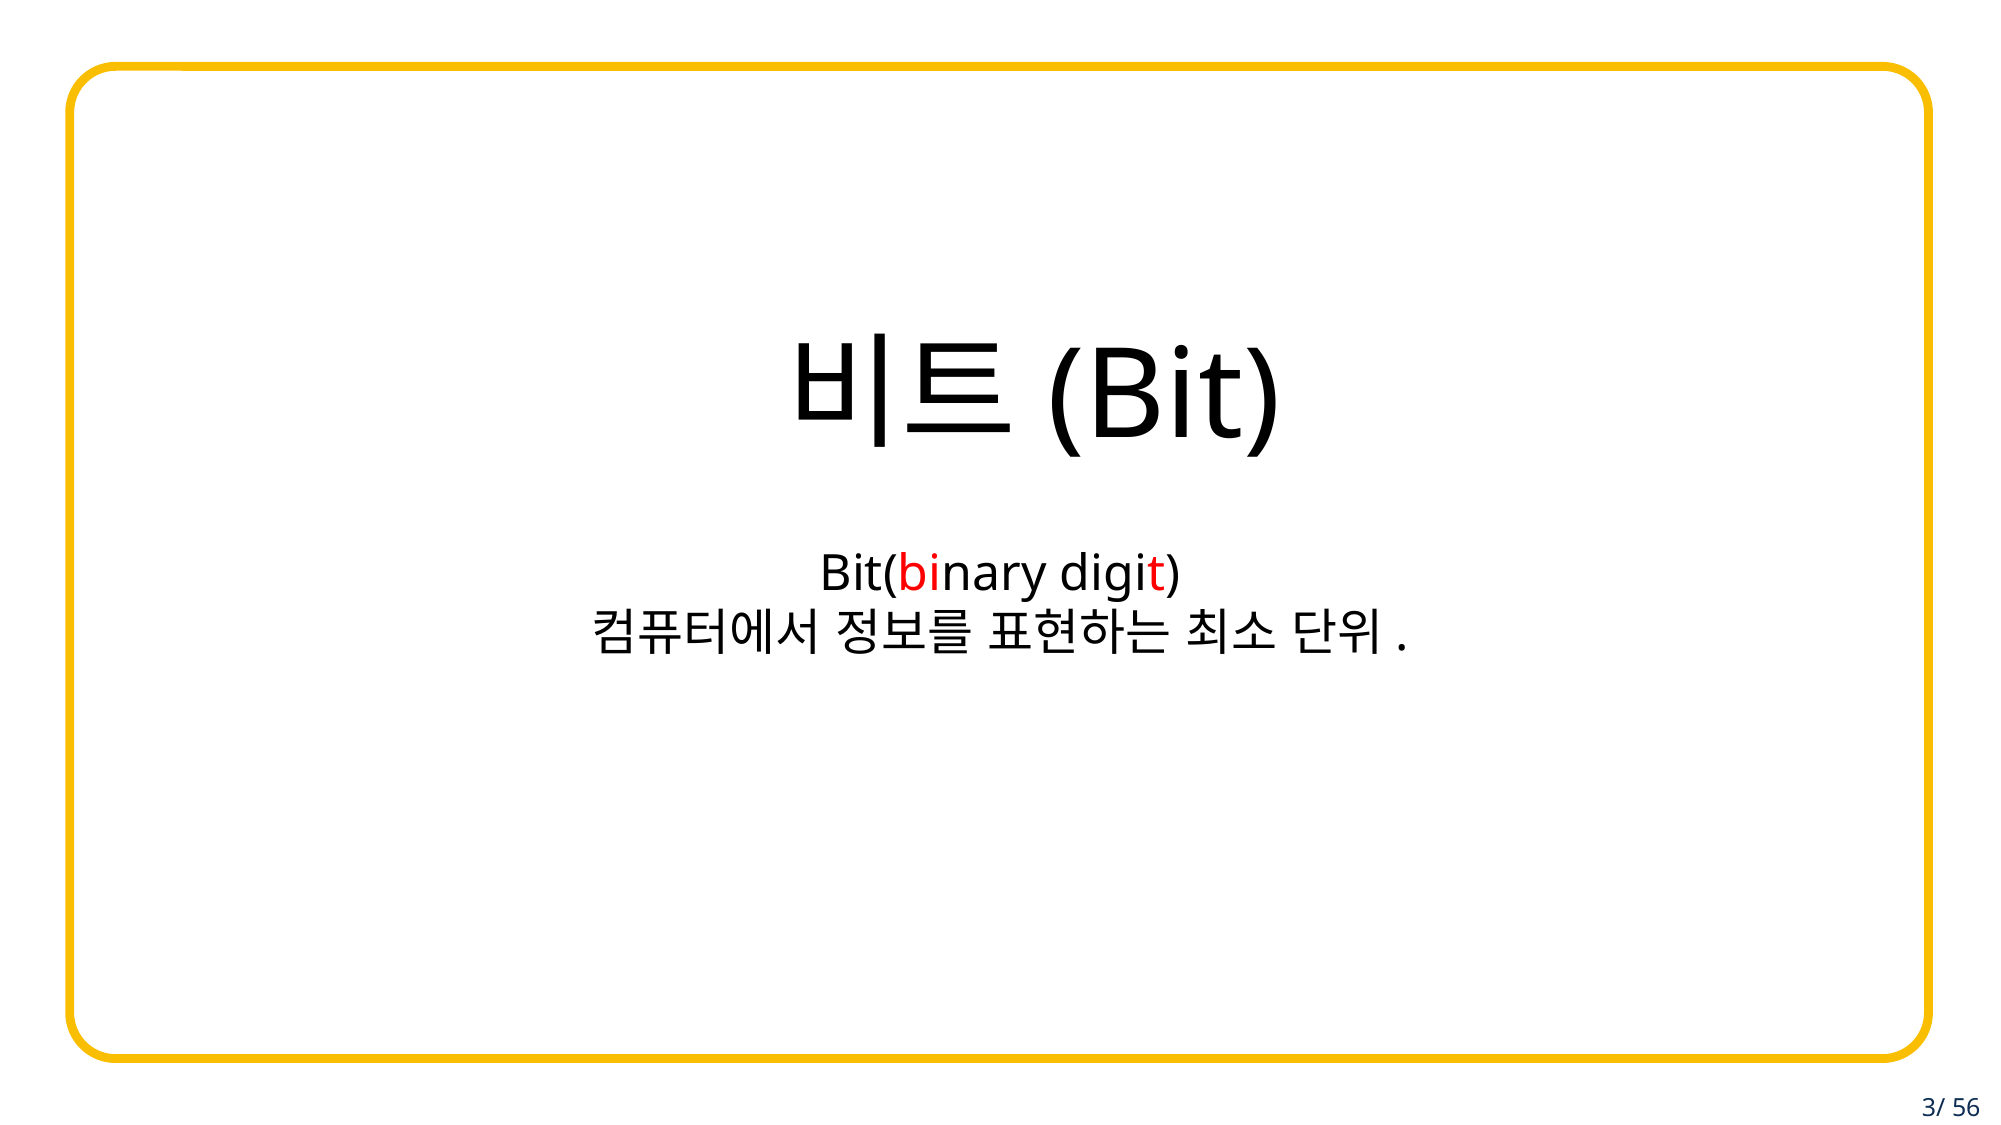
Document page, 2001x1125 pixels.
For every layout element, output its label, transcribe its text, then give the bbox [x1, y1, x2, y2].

text_box 비트(Bit) [454, 305, 1613, 470]
text_box Bit(binary digit) 컴퓨터에서 정보를 표현하는 최소 단위. [500, 532, 1500, 668]
